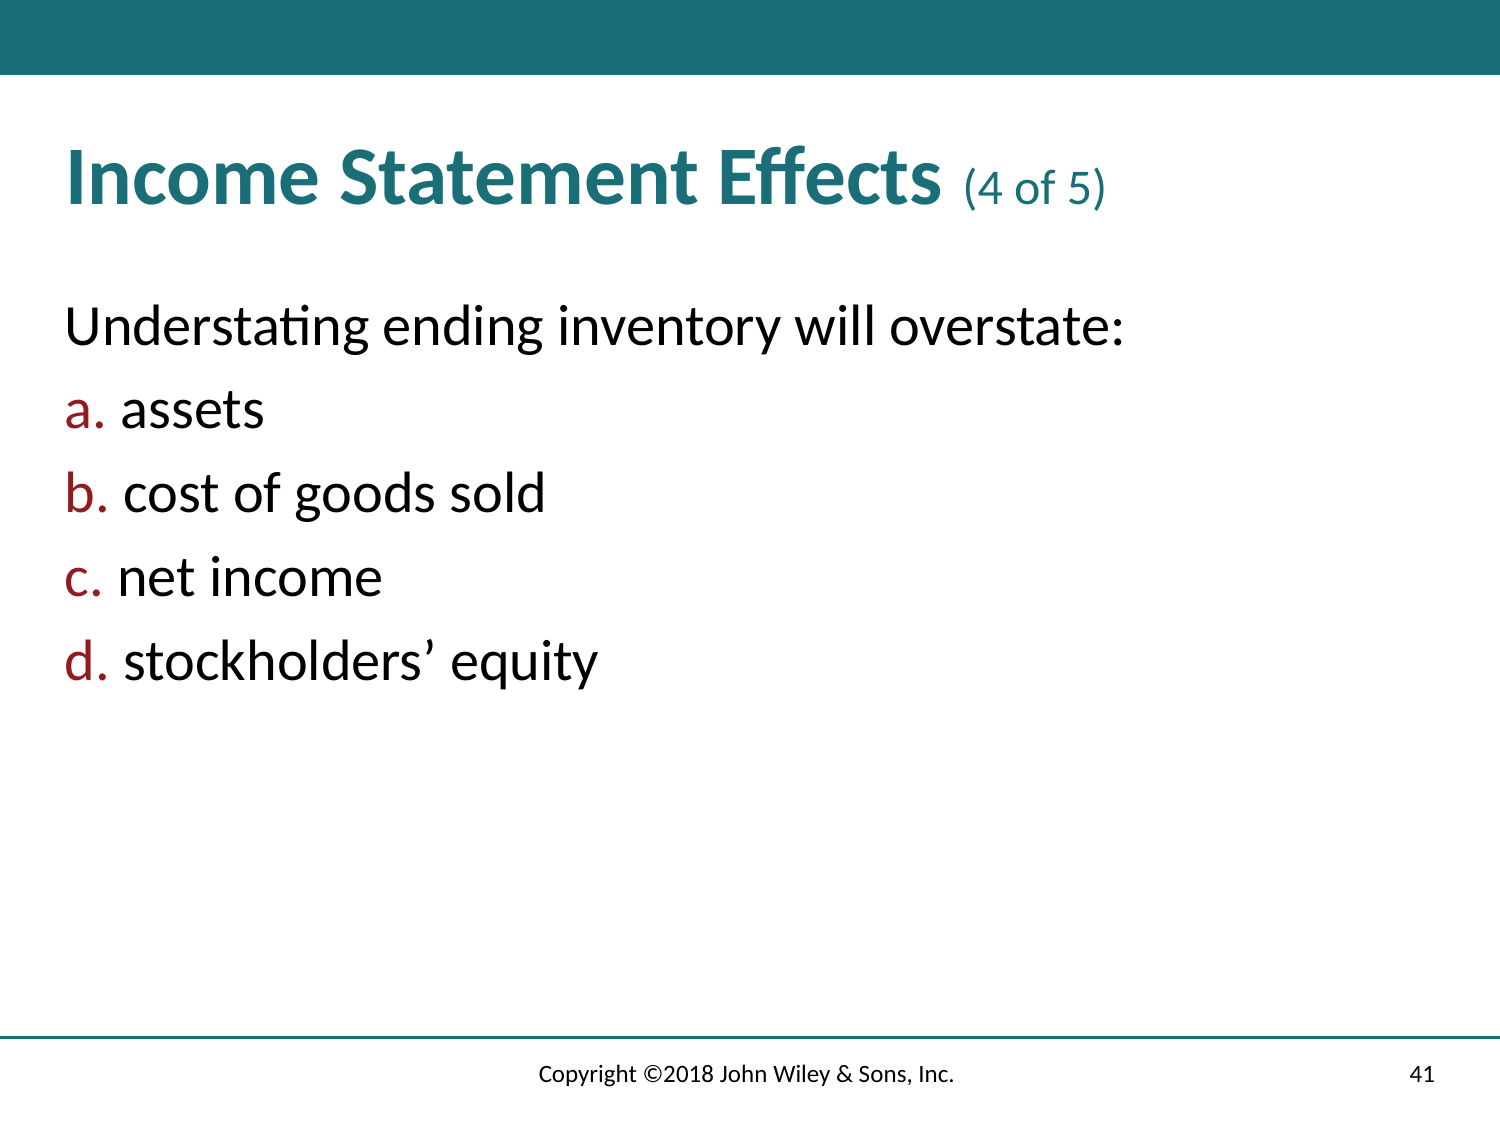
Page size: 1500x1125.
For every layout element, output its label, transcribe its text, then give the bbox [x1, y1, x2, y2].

list Understating ending inventory will overstate: a. assets b. cost of goods sold c. net income d. stockholders’ equity [50, 287, 1450, 1013]
footer Copyright ©2018 John Wiley & Sons, Inc. [496, 1042, 1004, 1103]
slide_number 41 [1059, 1042, 1450, 1103]
title Income Statement Effects (4 of 5) [50, 125, 1450, 287]
